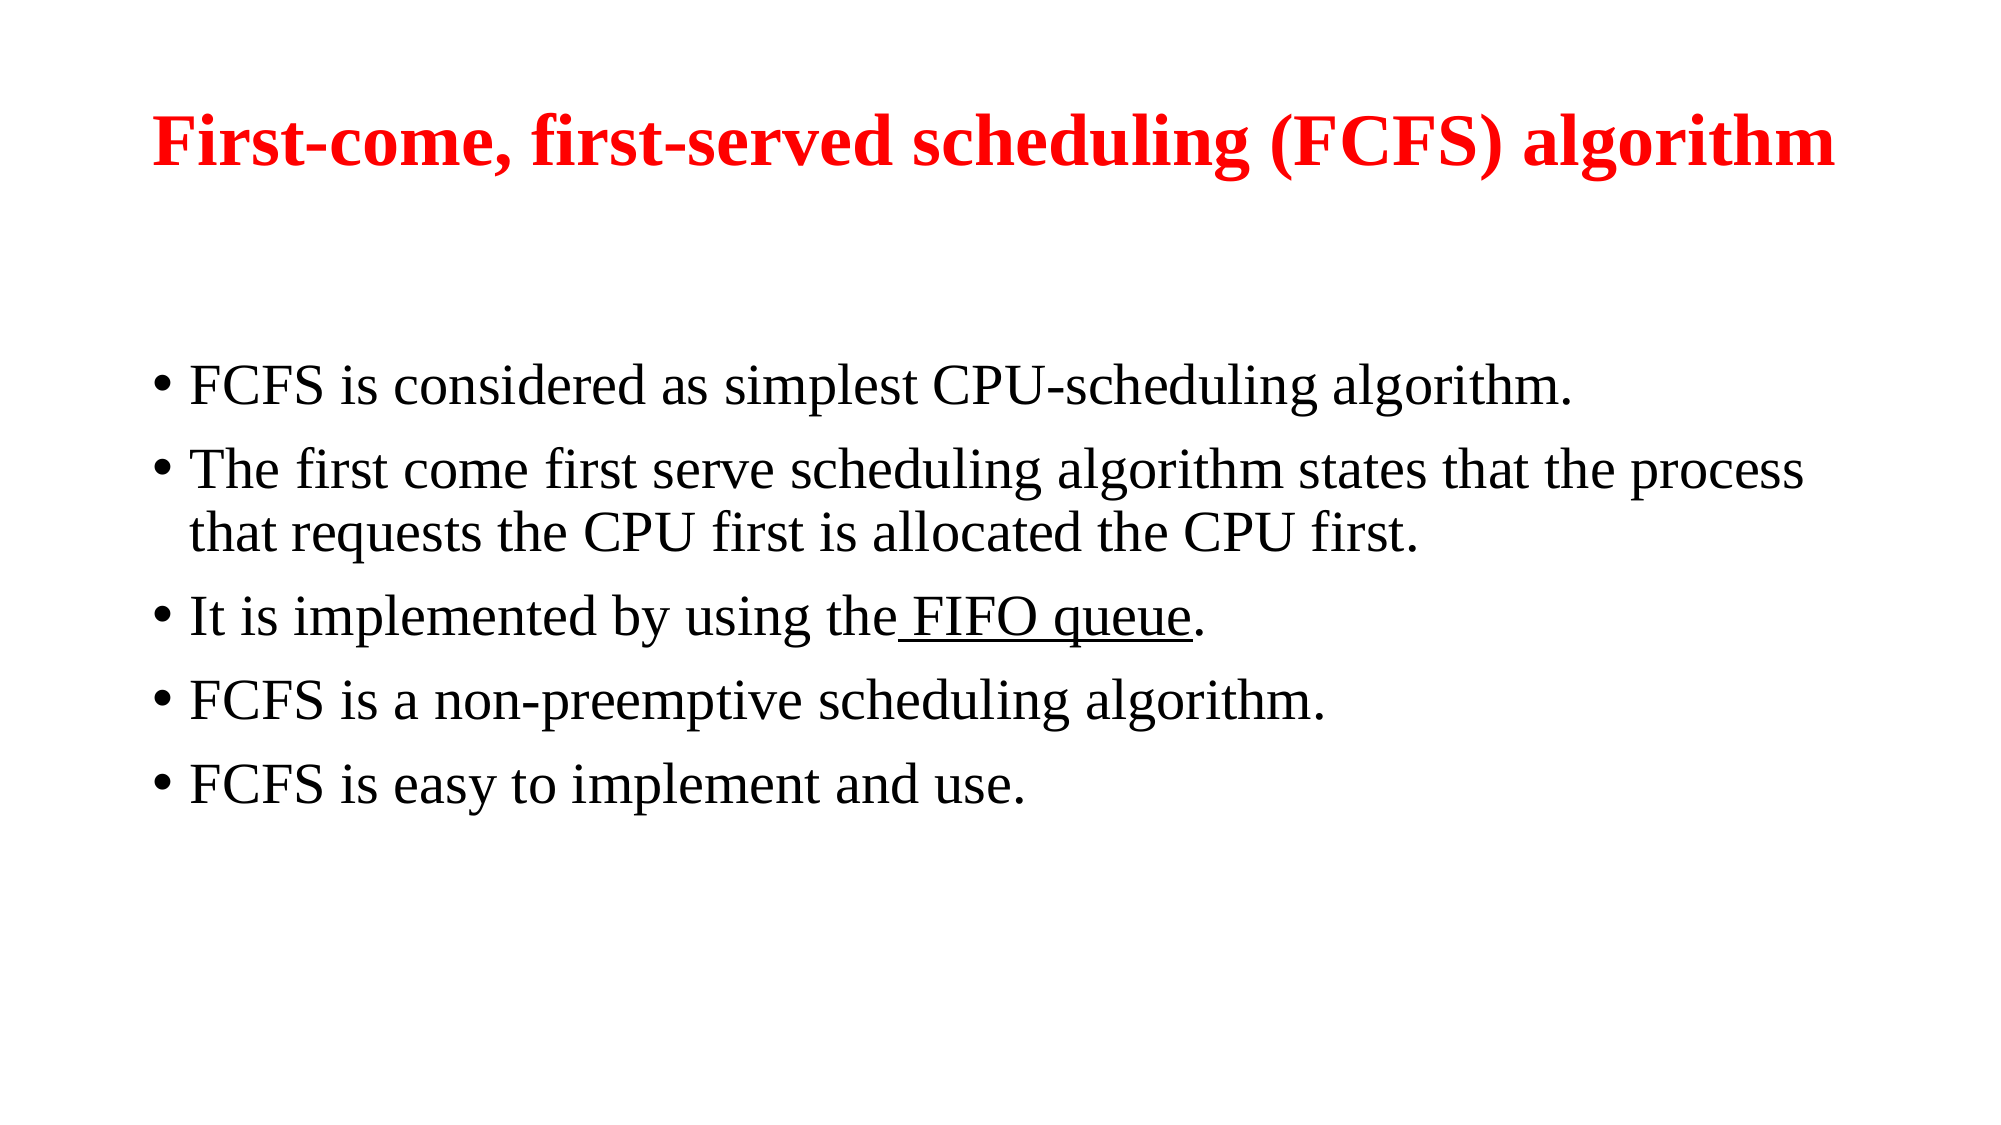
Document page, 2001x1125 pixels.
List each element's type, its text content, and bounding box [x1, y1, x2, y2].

title First-come, first-served scheduling (FCFS) algorithm [137, 11, 1863, 281]
list FCFS is considered as simplest CPU-scheduling algorithm. The first come first serve scheduling algorithm states that the process that requests the CPU first is allocated the CPU first. It is implemented by using the FIFO queue. FCFS is a non-preemptive scheduling algorithm. FCFS is easy to implement and use. [137, 347, 1863, 1014]
